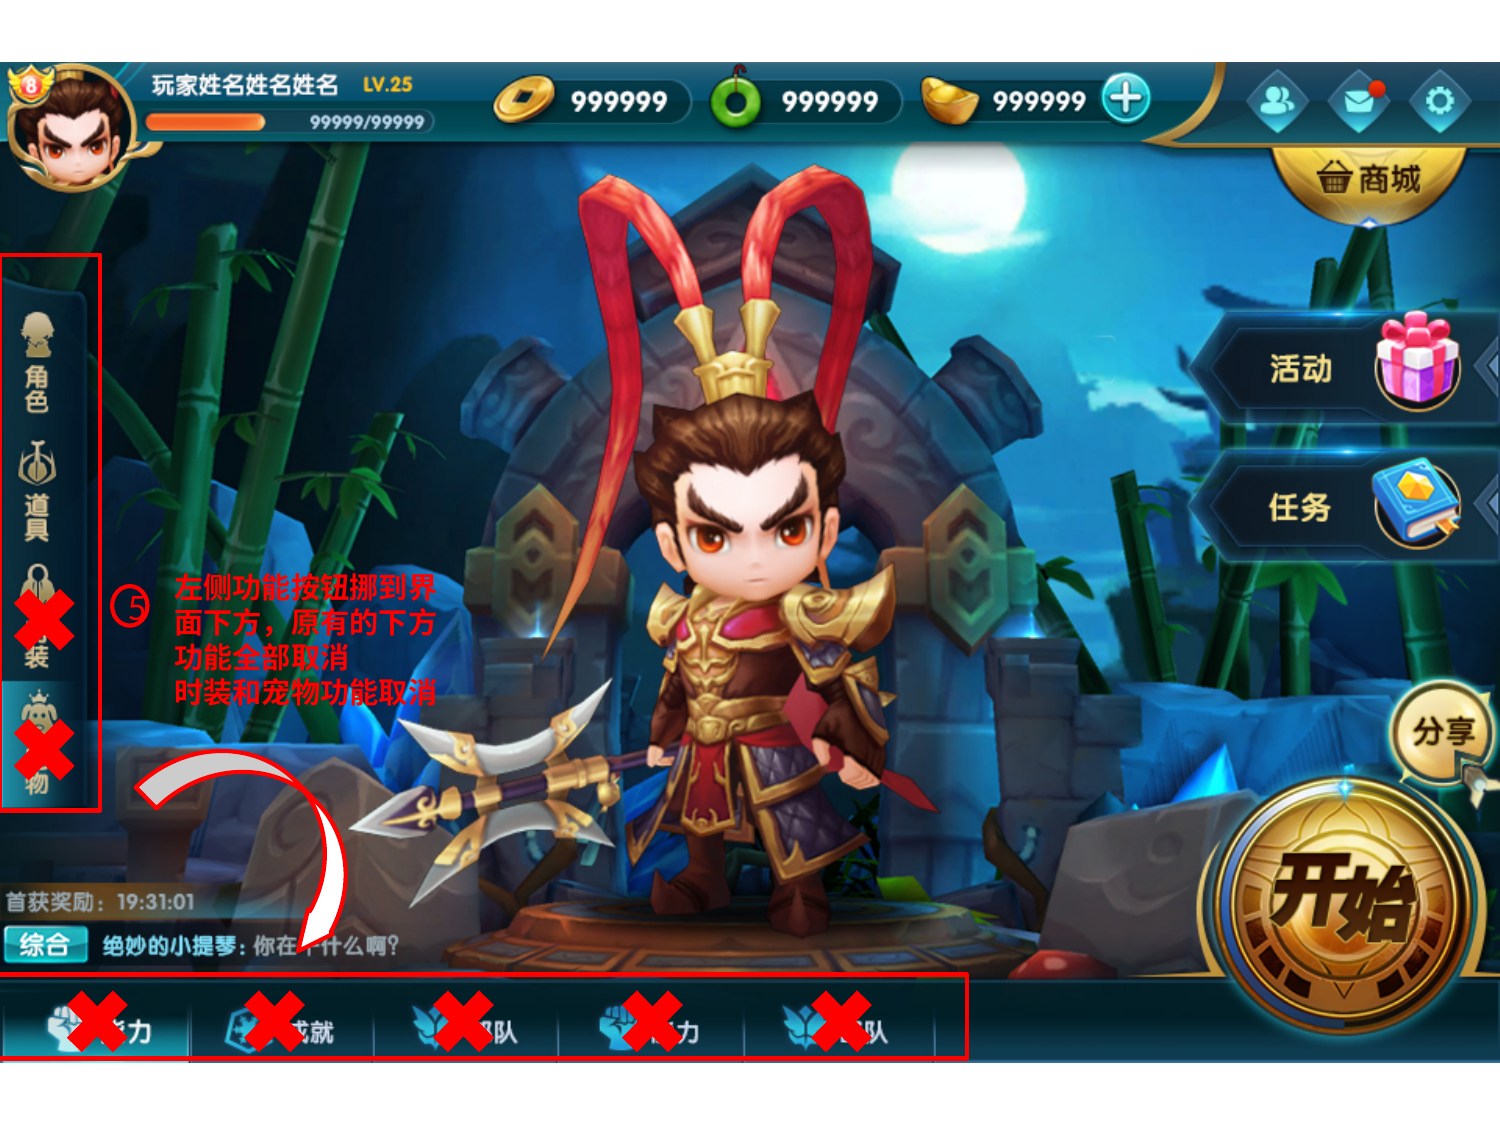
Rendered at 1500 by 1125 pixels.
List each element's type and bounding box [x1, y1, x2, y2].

picture [0, 62, 1500, 1063]
